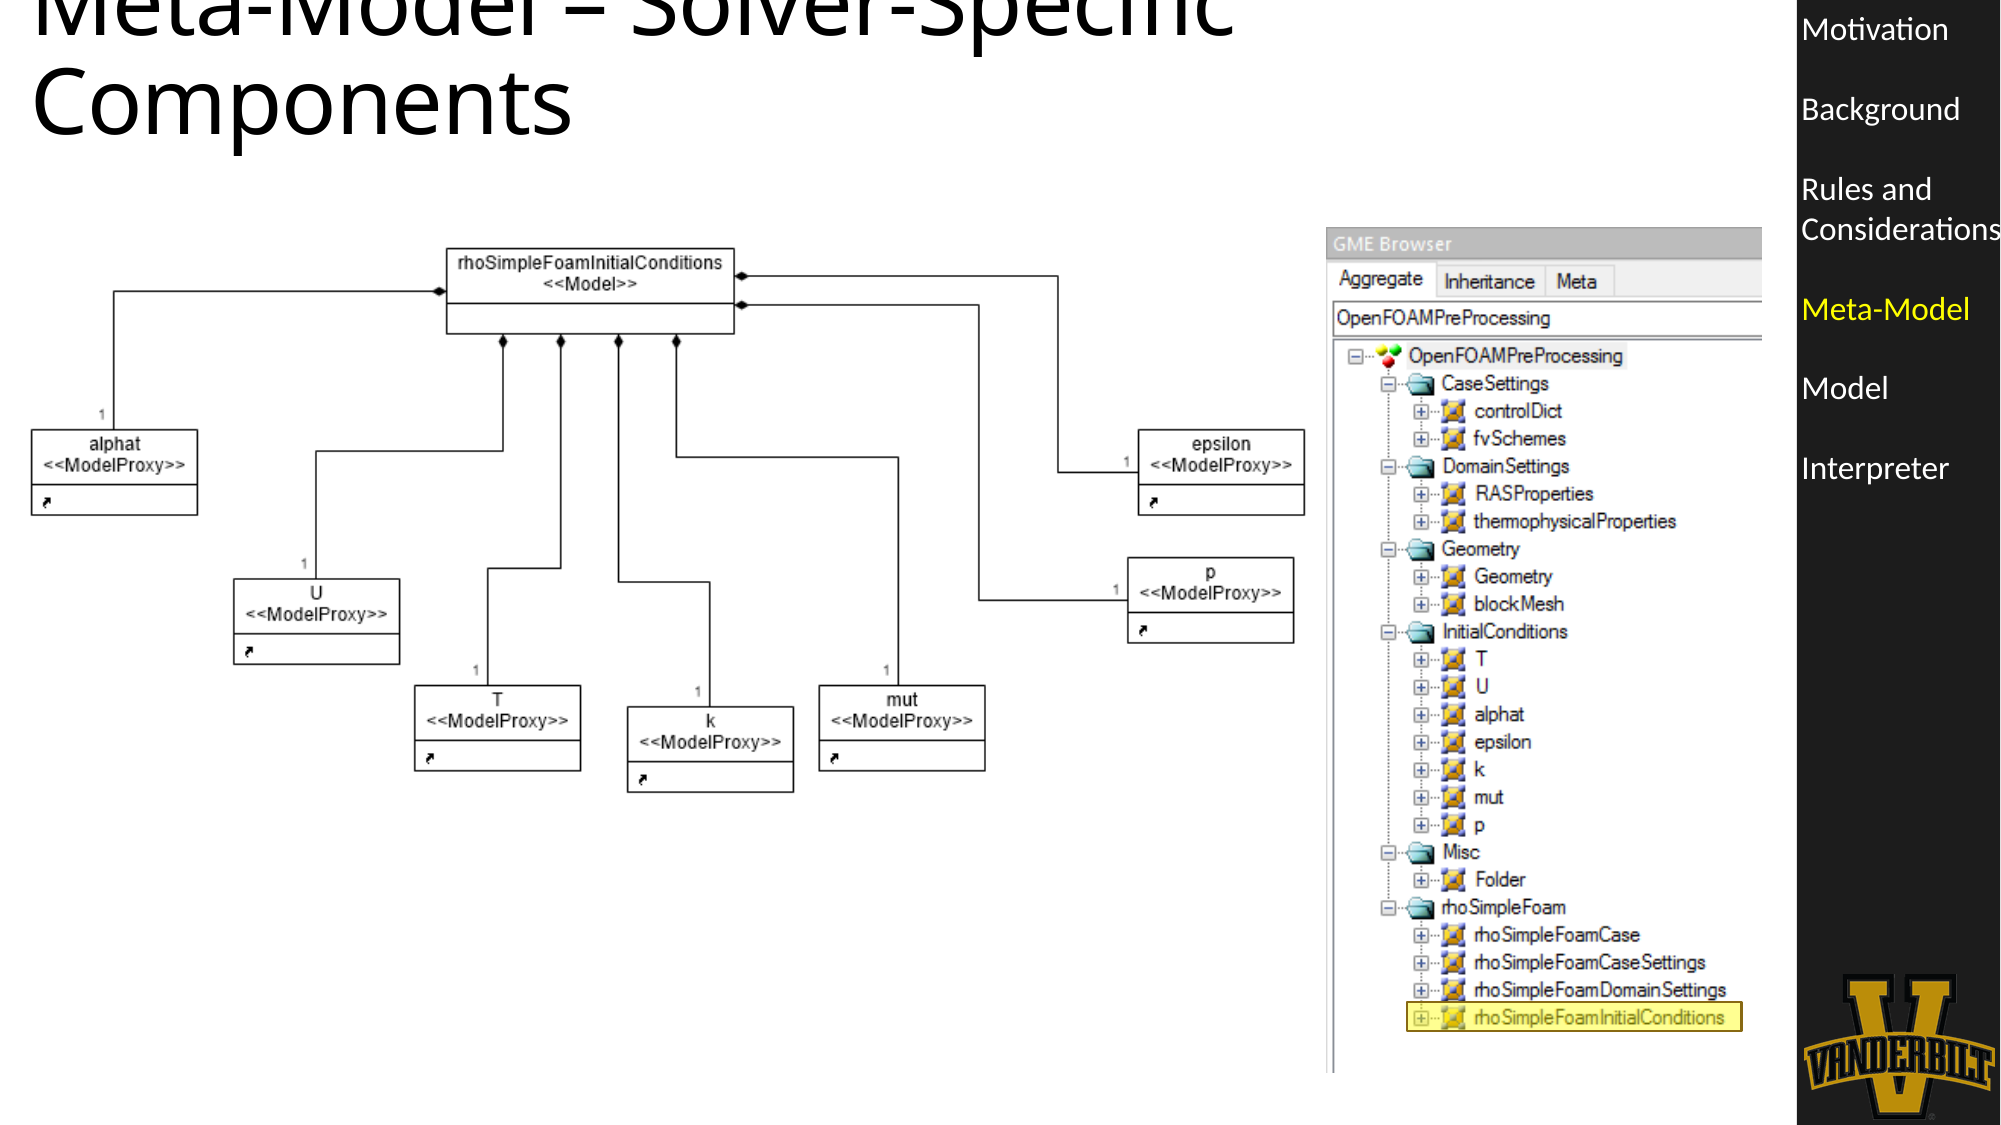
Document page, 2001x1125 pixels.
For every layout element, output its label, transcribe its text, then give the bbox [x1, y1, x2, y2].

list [9, 207, 1357, 851]
picture [1325, 227, 1762, 1074]
picture [1804, 974, 1995, 1120]
title Meta-Model – Solver-Specific Components [15, 5, 1805, 163]
